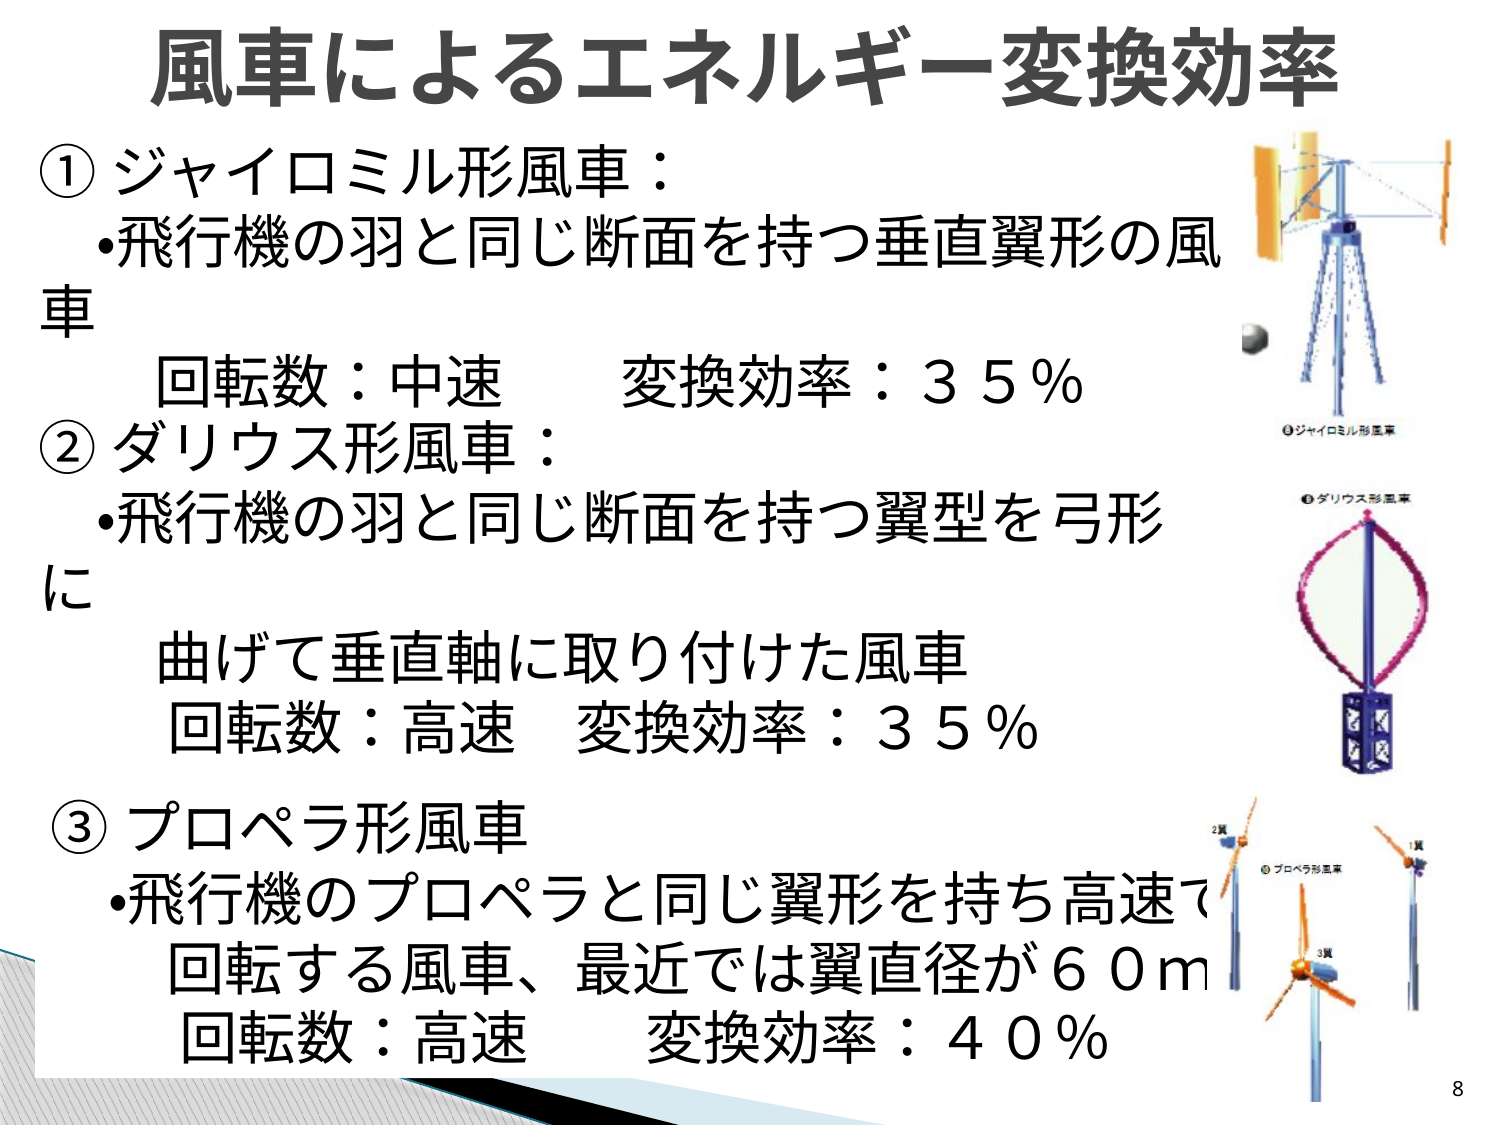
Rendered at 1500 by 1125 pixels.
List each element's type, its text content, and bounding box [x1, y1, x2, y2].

text_box ①ジャイロミル形風車： ・飛行機の羽と同じ断面を持つ垂直翼形の風車 回転数：中速 変換効率：３５％ [19, 148, 1236, 403]
text_box ③プロペラ形風車 ・飛行機のプロペラと同じ翼形を持ち高速で 回転する風車、最近では翼直径が６０ｍ 回転数：高速 変換効率：４０％ [31, 781, 1273, 1083]
picture [1206, 796, 1445, 1102]
picture [1277, 480, 1462, 786]
slide_number 8 [1444, 1051, 1479, 1112]
picture [1241, 116, 1467, 455]
text_box ②ダリウス形風車： ・飛行機の羽と同じ断面を持つ翼型を弓形に 曲げて垂直軸に取り付けた風車 回転数：高速 変換効率：３５％ [19, 429, 1211, 743]
title 風車によるエネルギー変換効率 [70, 0, 1421, 131]
